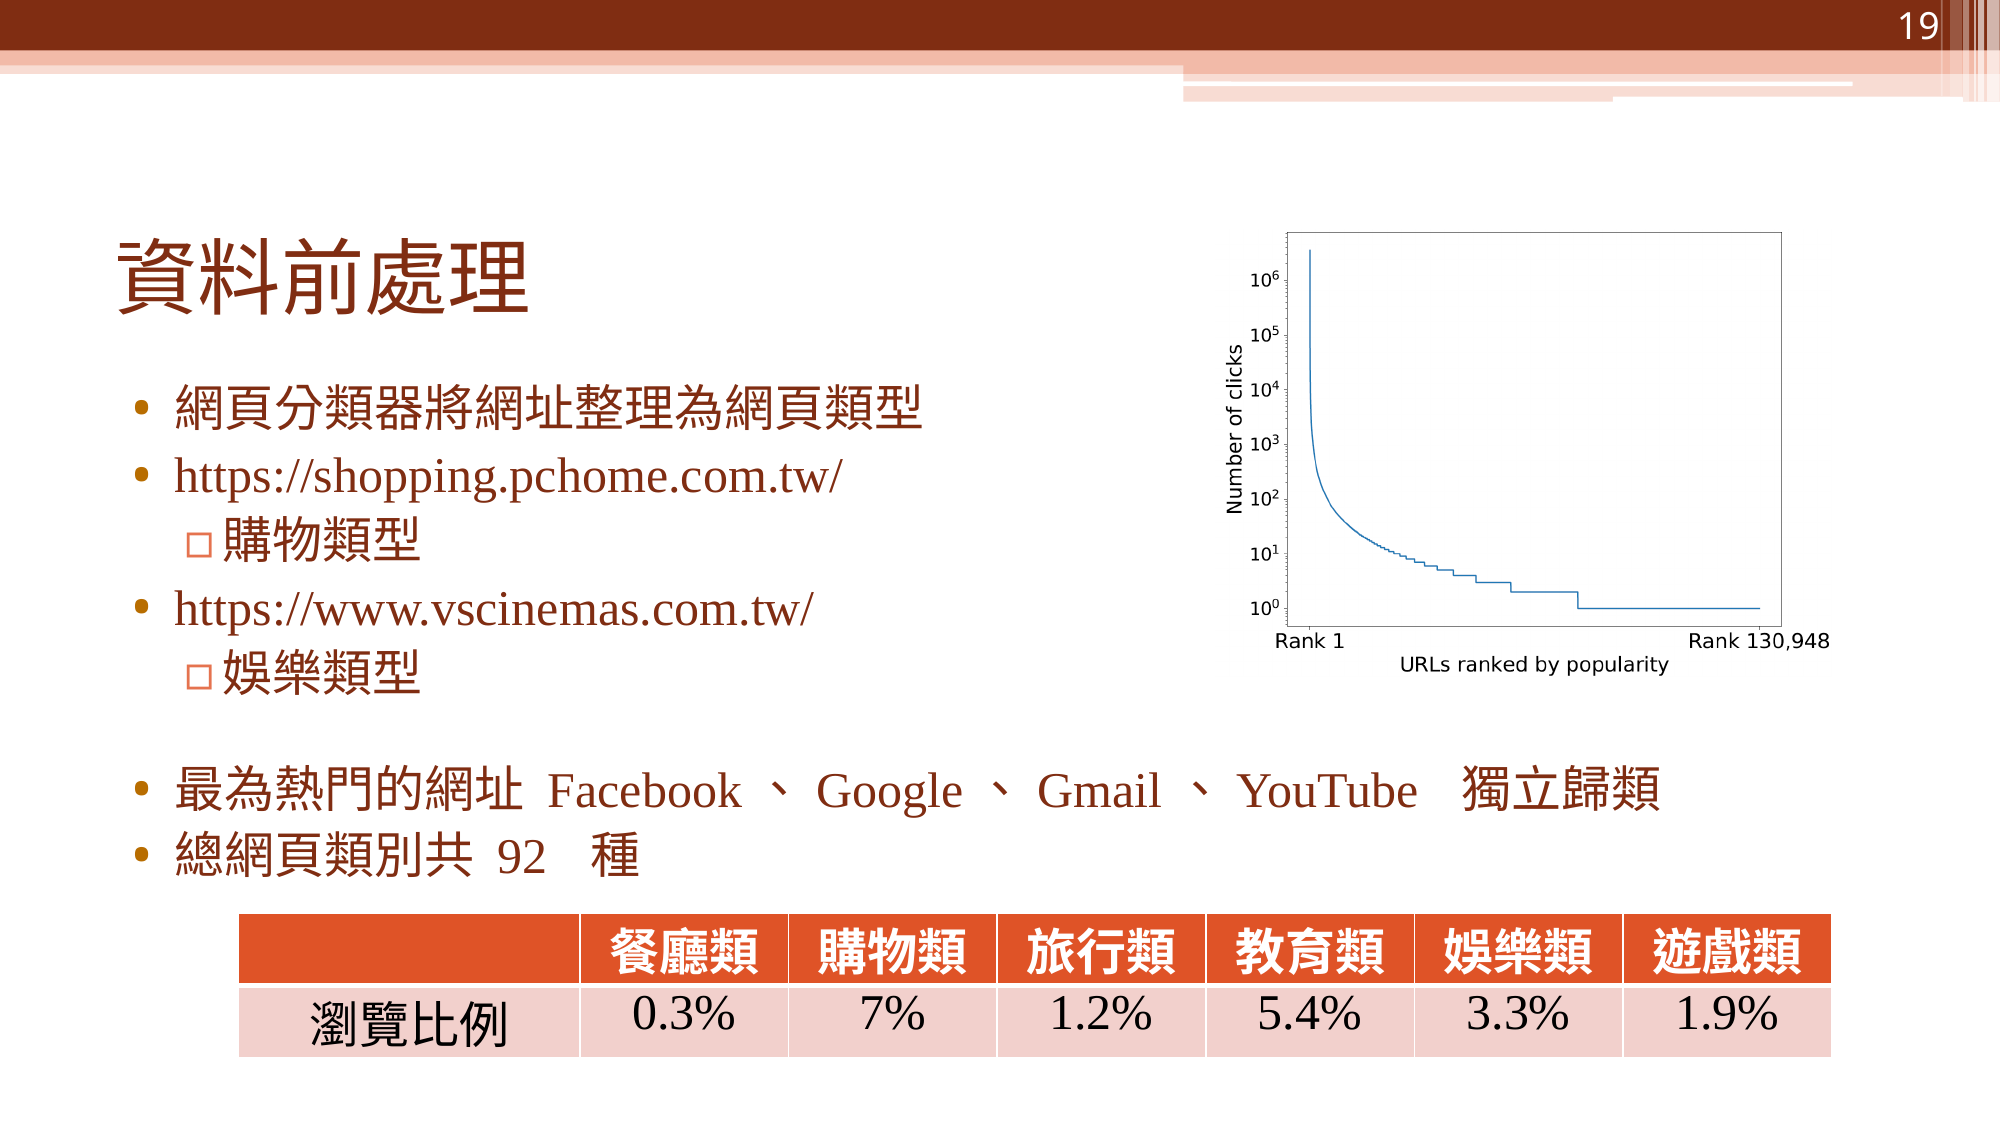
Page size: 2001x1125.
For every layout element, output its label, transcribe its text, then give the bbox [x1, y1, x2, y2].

title 資料前處理 [99, 187, 1900, 363]
table_header 遊戲類 [1624, 914, 1831, 983]
table_cell 瀏覽比例 [239, 988, 579, 1057]
table_cell 1.2% [998, 988, 1205, 1057]
table_header 教育類 [1207, 914, 1414, 983]
table_header 餐廳類 [581, 914, 788, 983]
table_header 旅行類 [998, 914, 1205, 983]
table_cell 7% [789, 988, 996, 1057]
table_cell 3.3% [1415, 988, 1622, 1057]
table_header [239, 914, 579, 983]
slide_number 19 [1788, 0, 1955, 61]
picture [1214, 229, 1832, 677]
table_cell 1.9% [1624, 988, 1831, 1057]
list 網頁分類器將網址整理為網頁類型 https://shopping.pchome.com.tw/ 購物類型 https://www.vscinemas.com.tw/ 娛樂類型 最為熱門的網址 Facebook、Google、Gmail、YouTube 獨立歸類 總網頁類別共 92 種 [99, 368, 1900, 1079]
table_cell 5.4% [1207, 988, 1414, 1057]
table_cell 0.3% [581, 988, 788, 1057]
table_header 娛樂類 [1415, 914, 1622, 983]
table_header 購物類 [789, 914, 996, 983]
